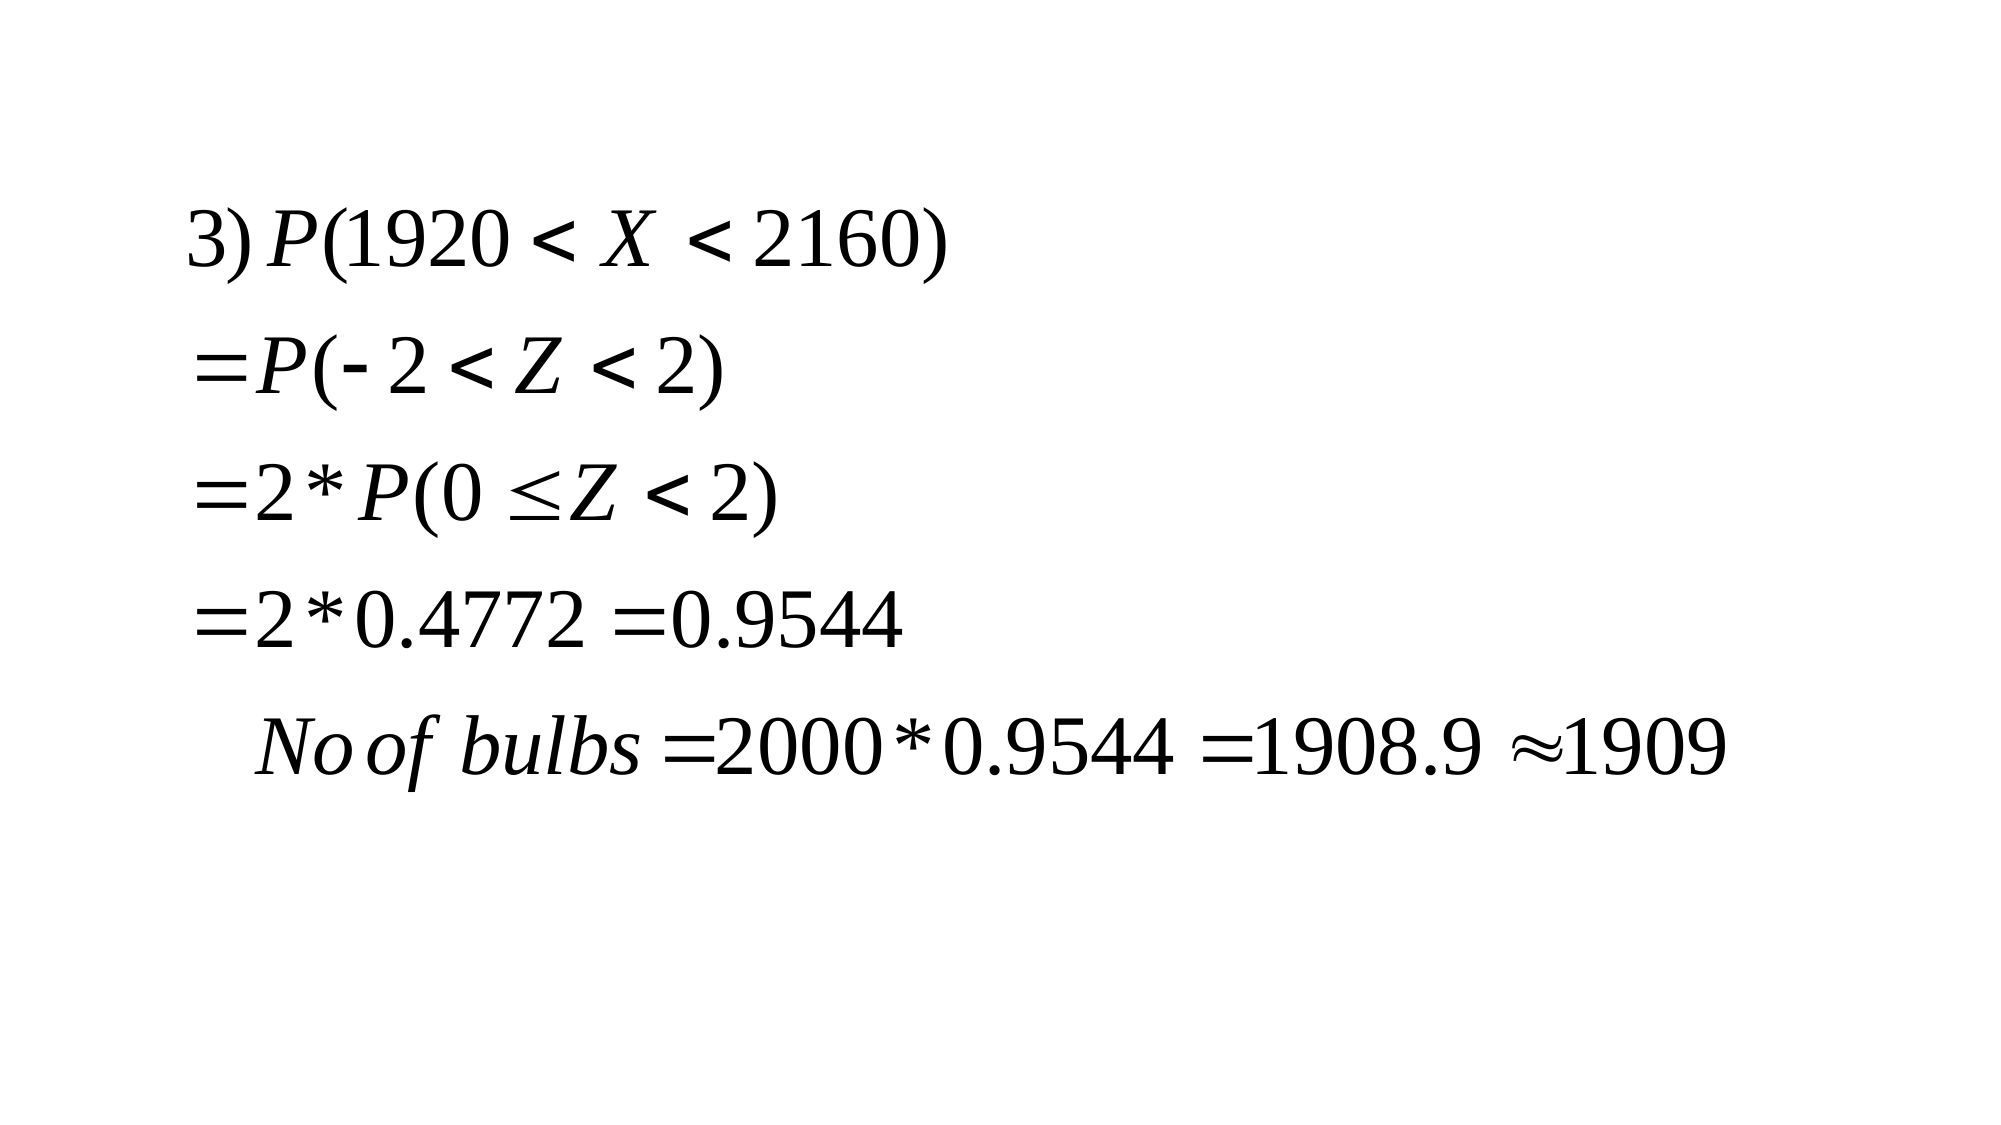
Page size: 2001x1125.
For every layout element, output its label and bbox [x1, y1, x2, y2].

list [175, 188, 1743, 811]
